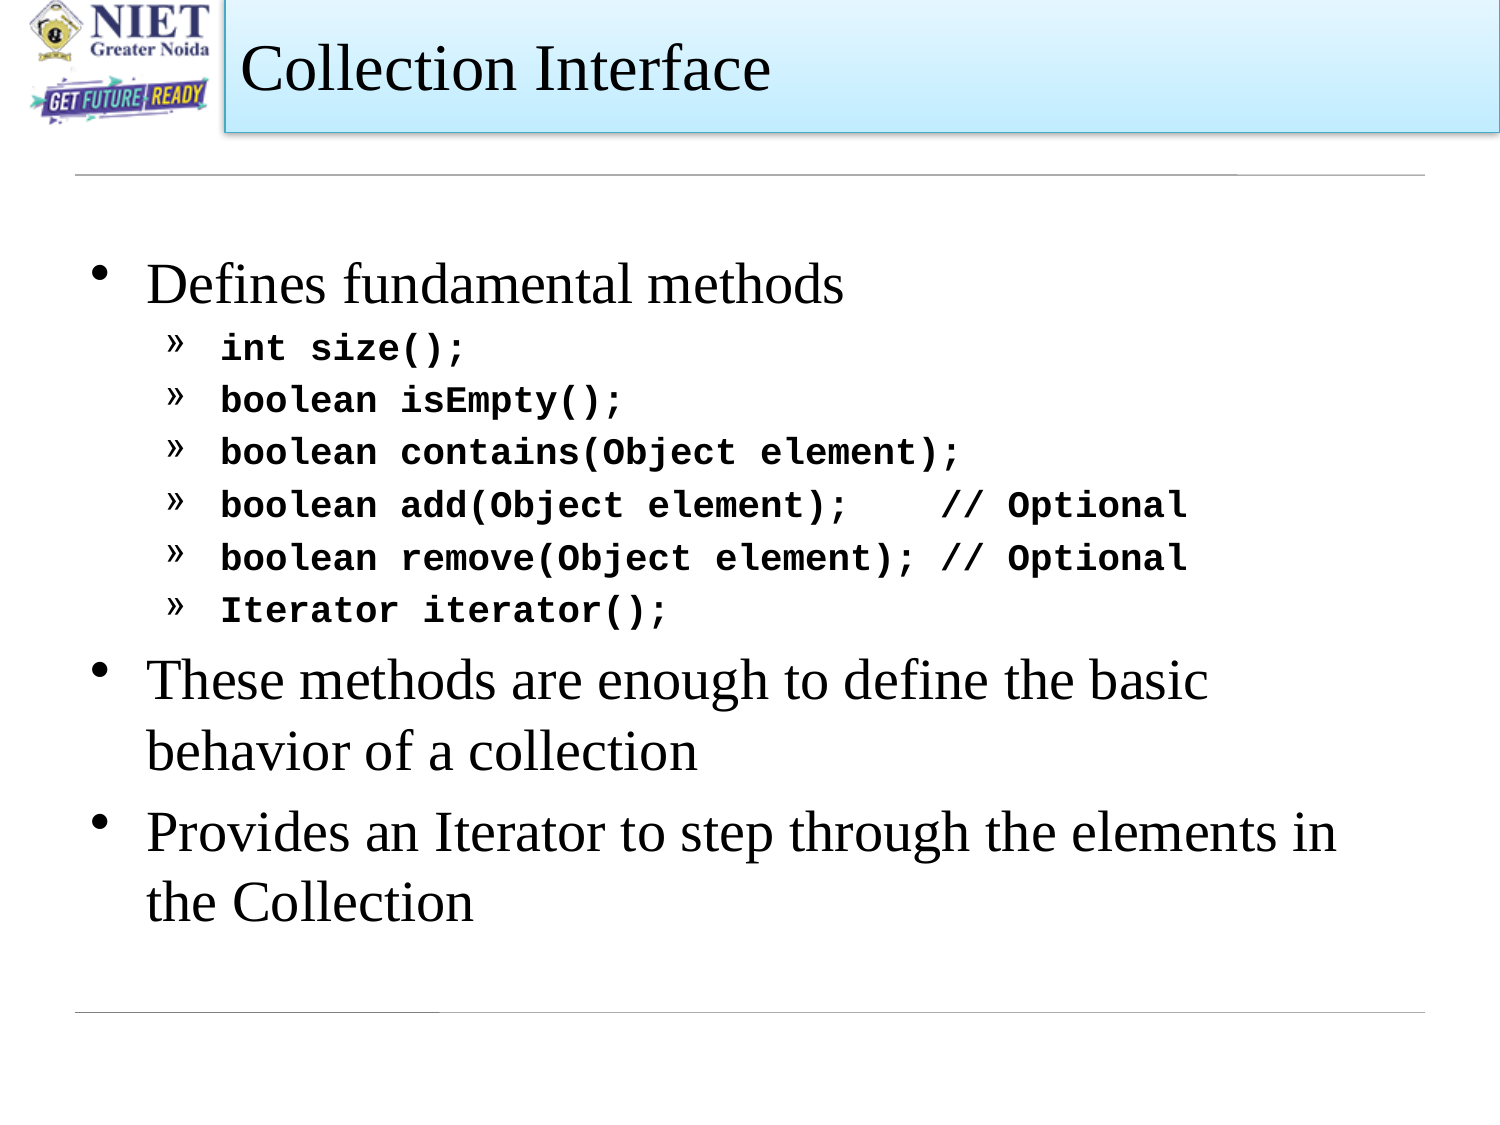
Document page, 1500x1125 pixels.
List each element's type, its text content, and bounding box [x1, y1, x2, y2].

list Defines fundamental methods int size(); boolean isEmpty(); boolean contains(Object element); boolean add(Object element); // Optional boolean remove(Object element); // Optional Iterator iterator(); These methods are enough to define the basic behavior of a collection Provides an Iterator to step through the elements in the Collection [75, 237, 1425, 988]
text_box Collection Interface [250, 0, 1500, 133]
picture [0, 0, 250, 136]
